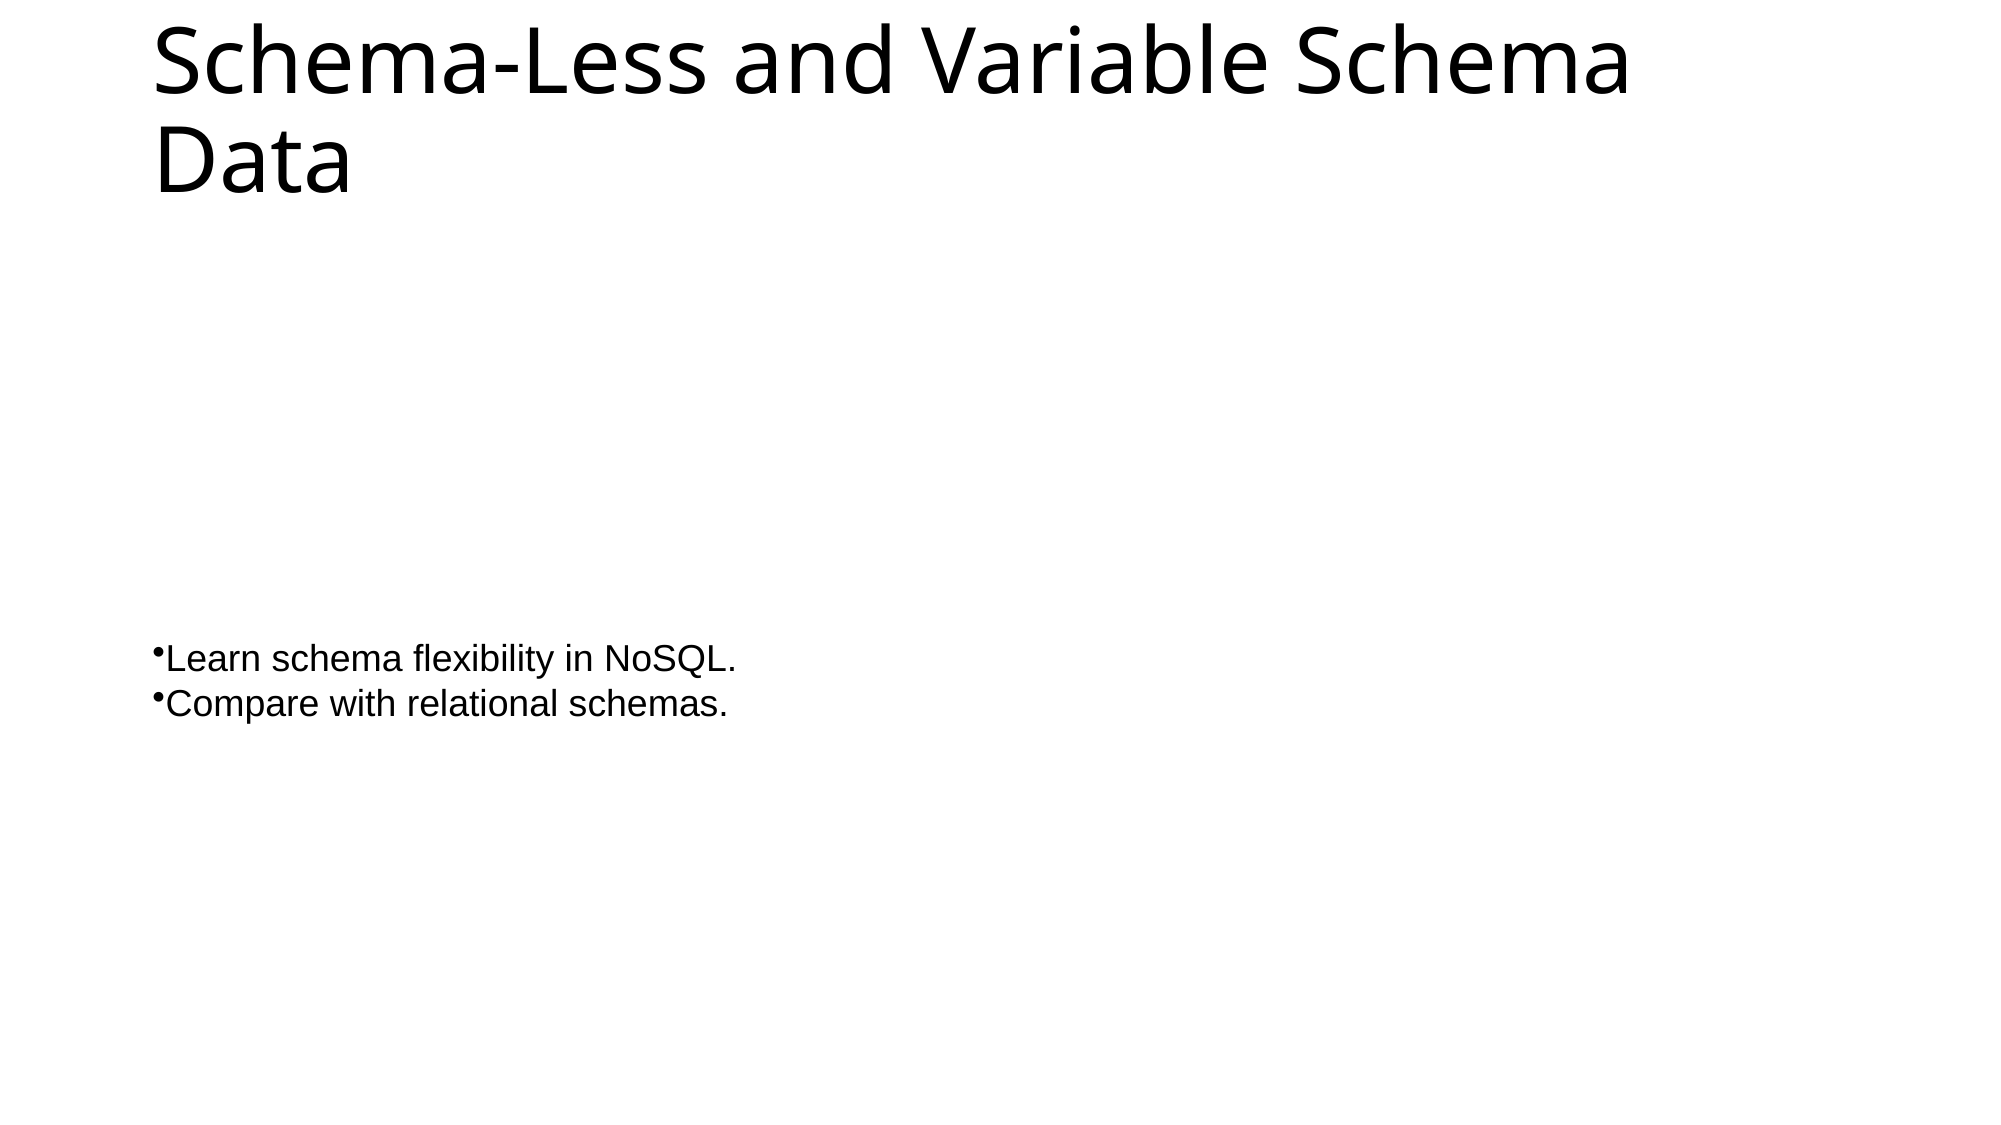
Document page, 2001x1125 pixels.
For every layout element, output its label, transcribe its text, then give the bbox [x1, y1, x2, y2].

title Schema-Less and Variable Schema Data [137, 59, 1863, 278]
list Learn schema flexibility in NoSQL. Compare with relational schemas. [137, 329, 1863, 983]
